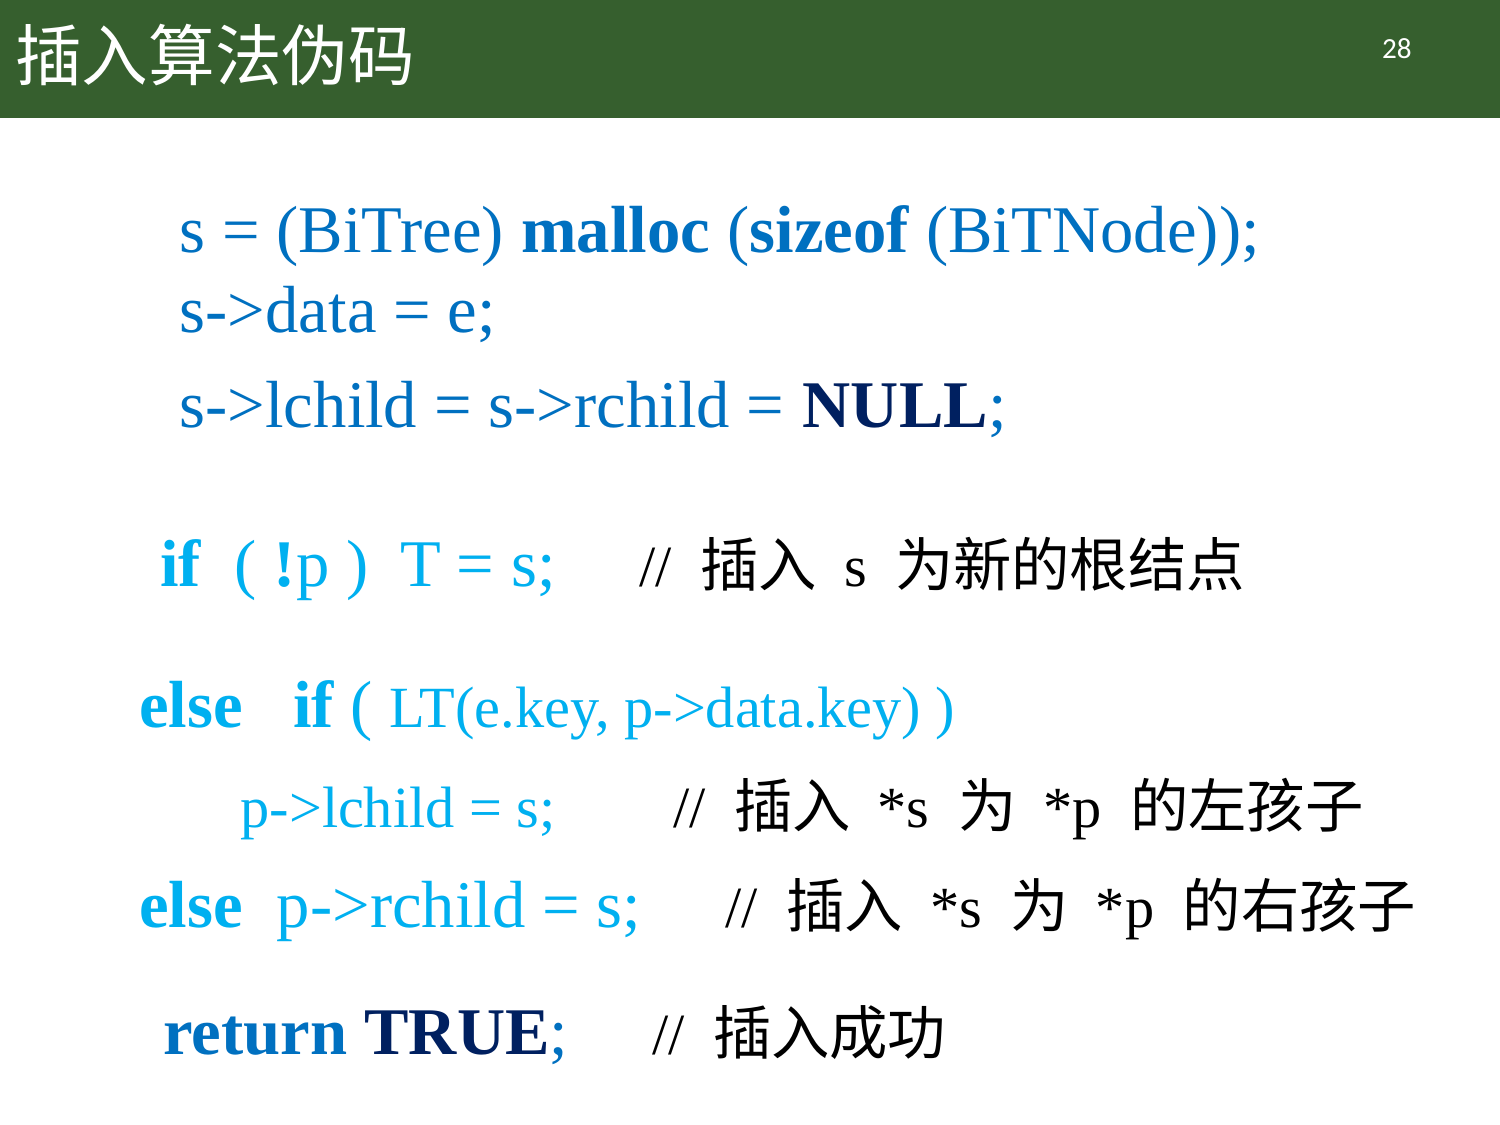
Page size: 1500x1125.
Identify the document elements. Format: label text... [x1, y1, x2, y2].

title 插入算法伪码 [0, 0, 1294, 119]
text_box if ( !p ) T = s; // 插入 s 为新的根结点 [145, 492, 1260, 608]
text_box return TRUE; // 插入成功 [149, 960, 961, 1076]
text_box s = (BiTree) malloc (sizeof (BiTNode)); s->data = e; s->lchild = s->rchild = NULL; [165, 178, 1276, 449]
text_box else if ( LT(e.key, p->data.key) ) p->lchild = s; // 插入 *s 为 *p 的左孩子 else p->rchild = s; // 插入 *s 为 *p 的右孩子 [124, 633, 1431, 949]
slide_number 28 [1306, 21, 1487, 82]
